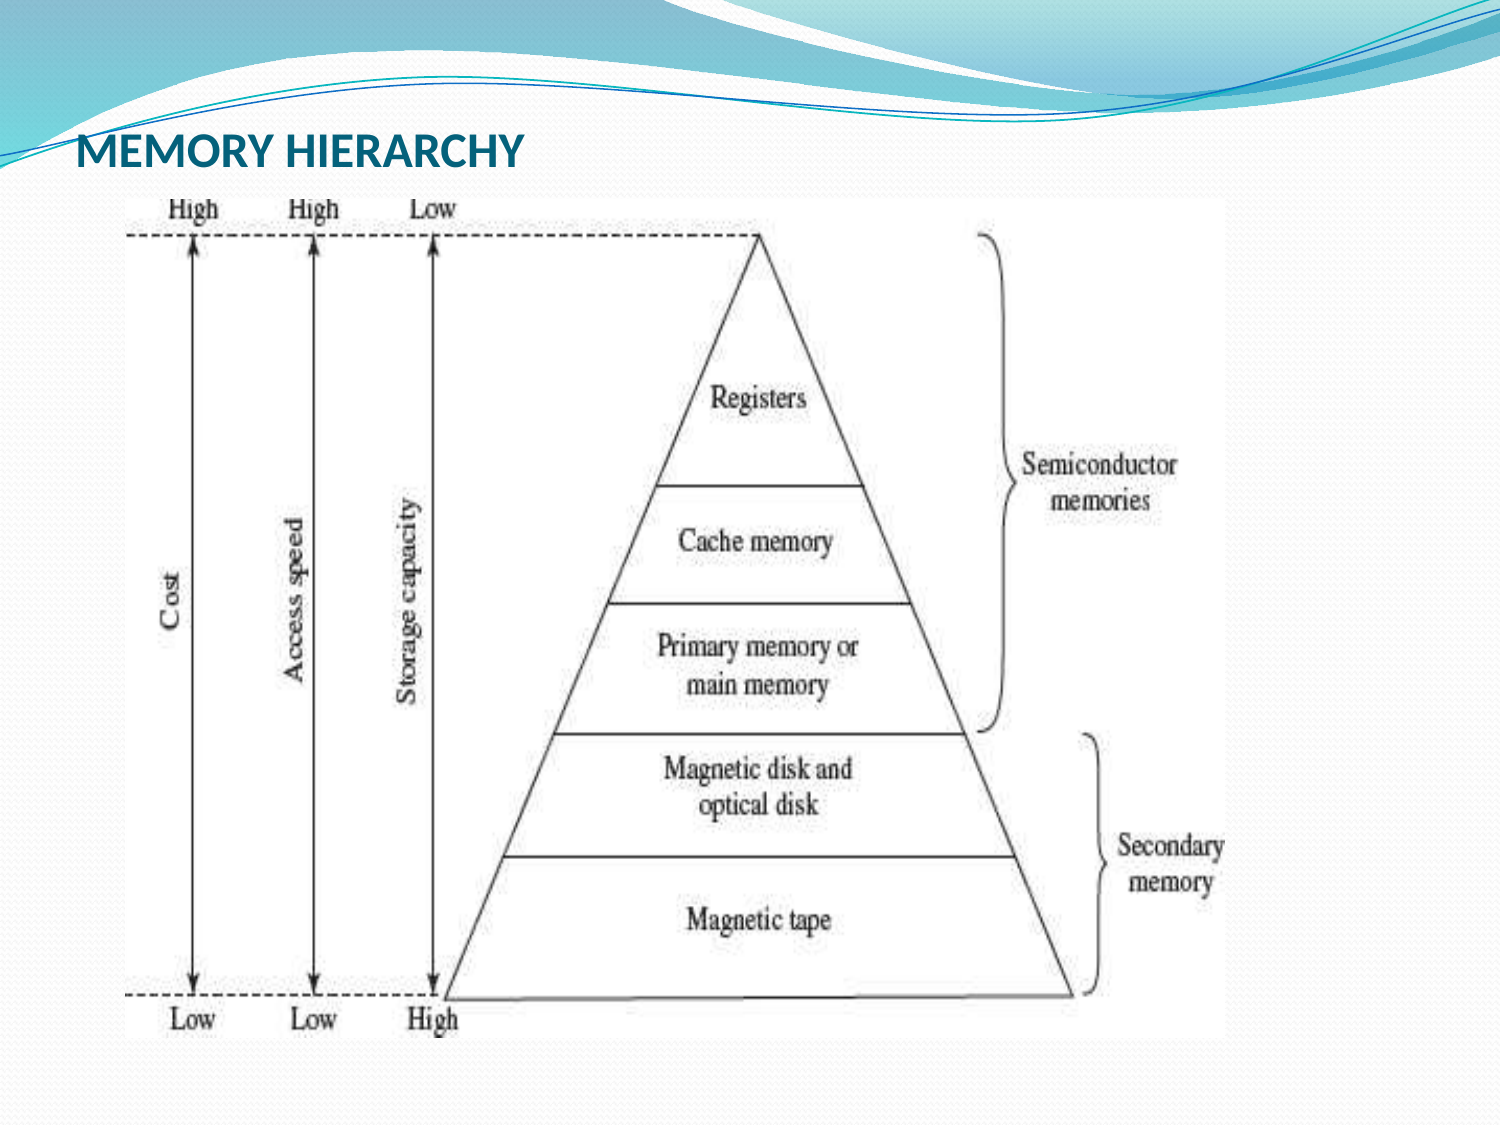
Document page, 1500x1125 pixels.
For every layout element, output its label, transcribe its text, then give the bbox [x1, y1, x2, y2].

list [124, 199, 1226, 1038]
title MEMORY HIERARCHY [75, 99, 1425, 178]
